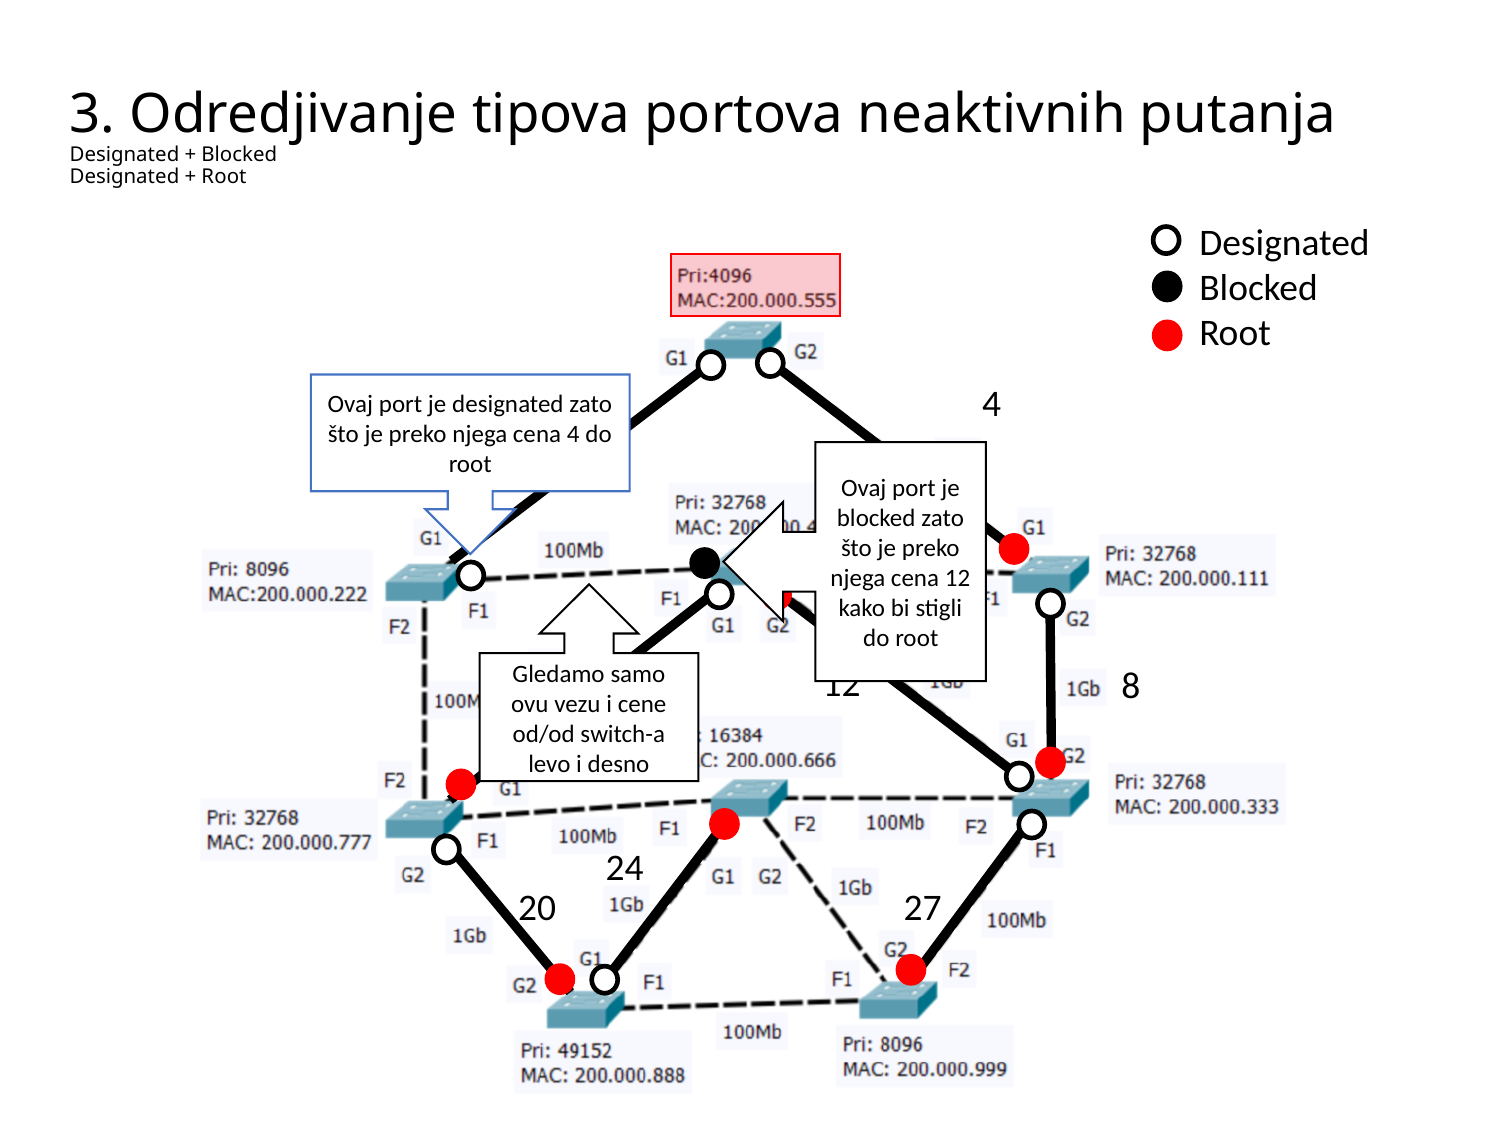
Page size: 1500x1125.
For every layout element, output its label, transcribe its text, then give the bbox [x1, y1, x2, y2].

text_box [440, 835, 571, 993]
text_box Designated Blocked Root [1184, 210, 1405, 361]
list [128, 240, 1329, 1095]
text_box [598, 818, 729, 990]
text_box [449, 584, 725, 800]
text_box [451, 360, 715, 561]
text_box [760, 354, 1024, 557]
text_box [767, 584, 1024, 780]
text_box [1152, 225, 1181, 240]
title 3. Odredjivanje tipova portova neaktivnih putanja Designated + Blocked Designated + Root [54, 52, 1424, 222]
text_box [911, 813, 1035, 980]
